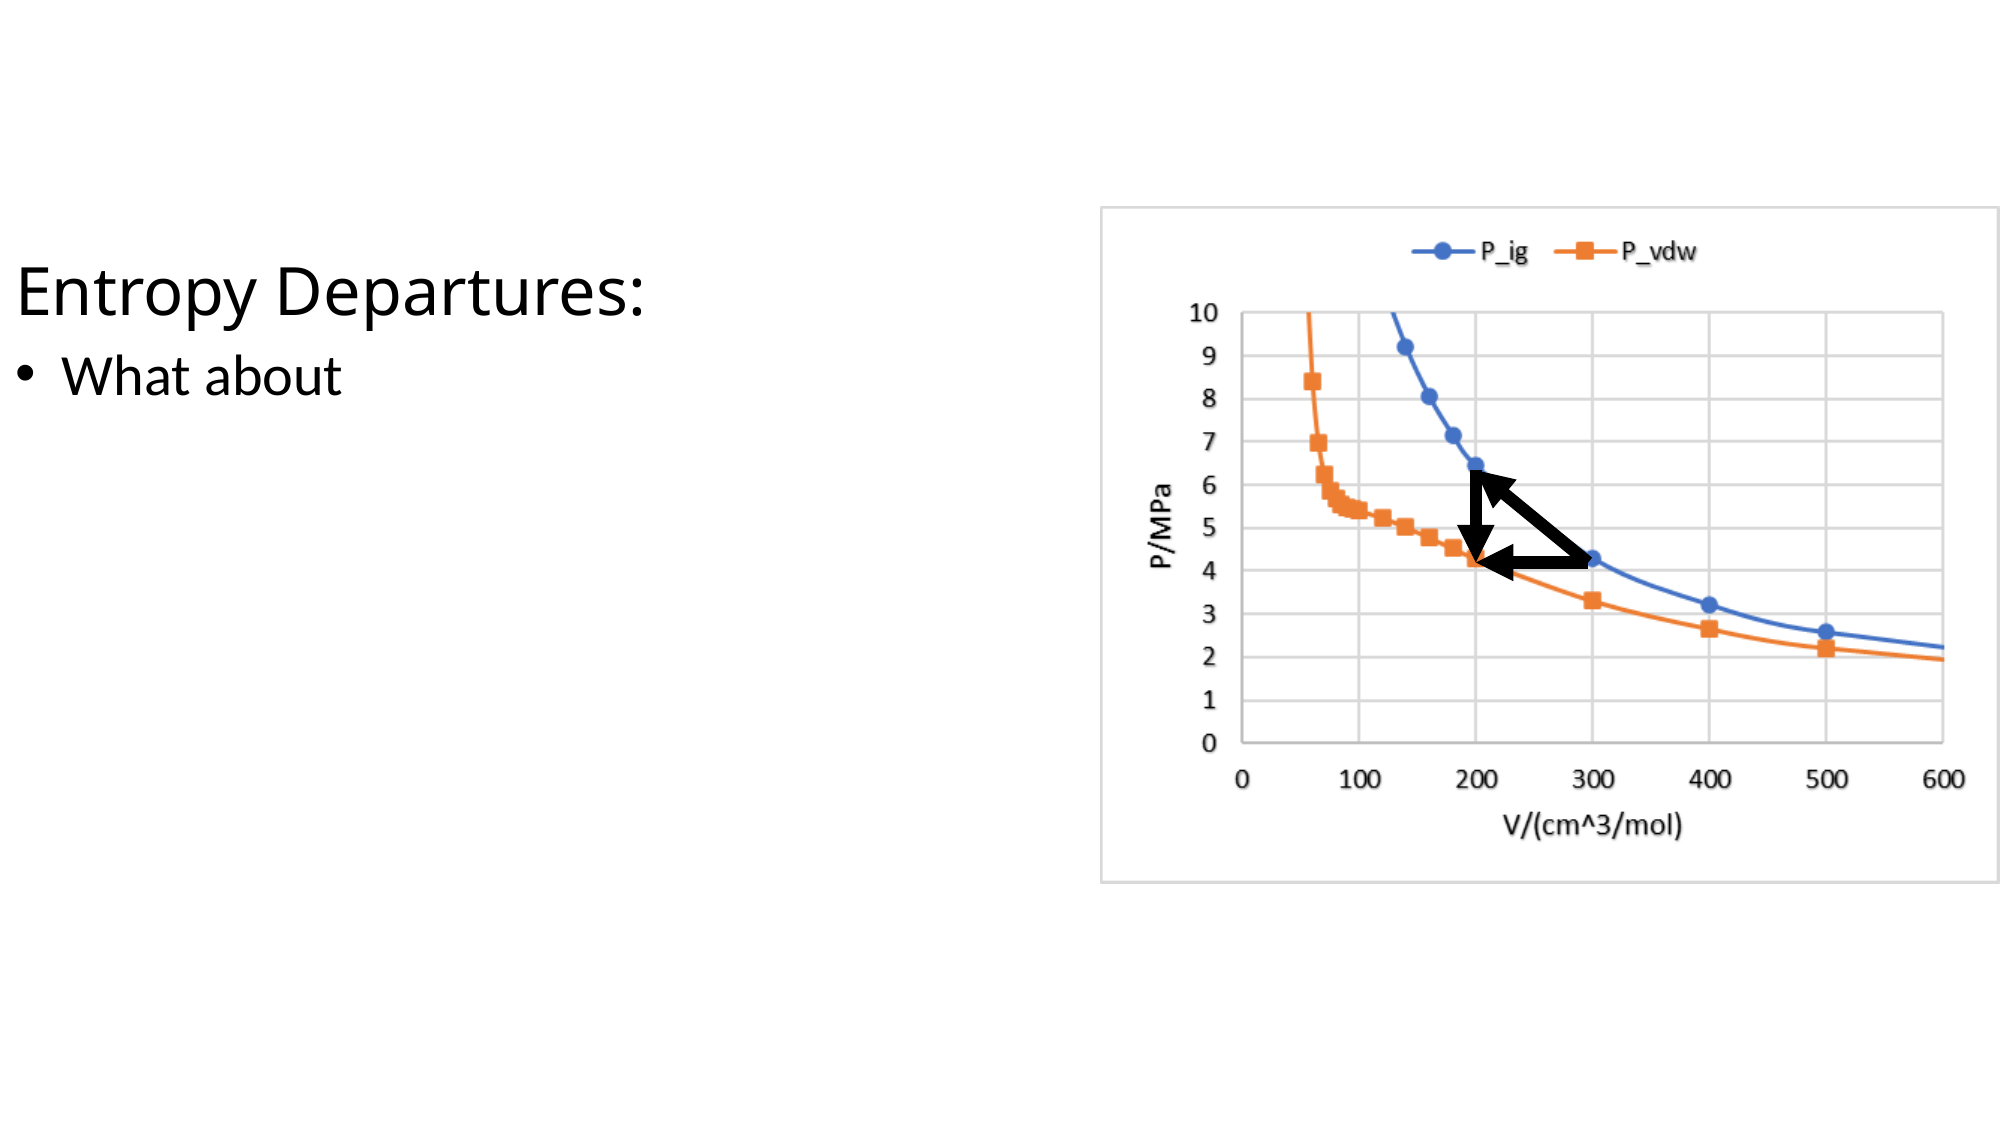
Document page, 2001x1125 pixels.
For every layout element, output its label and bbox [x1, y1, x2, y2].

list [1099, 206, 2000, 884]
text_box [1475, 470, 1589, 563]
